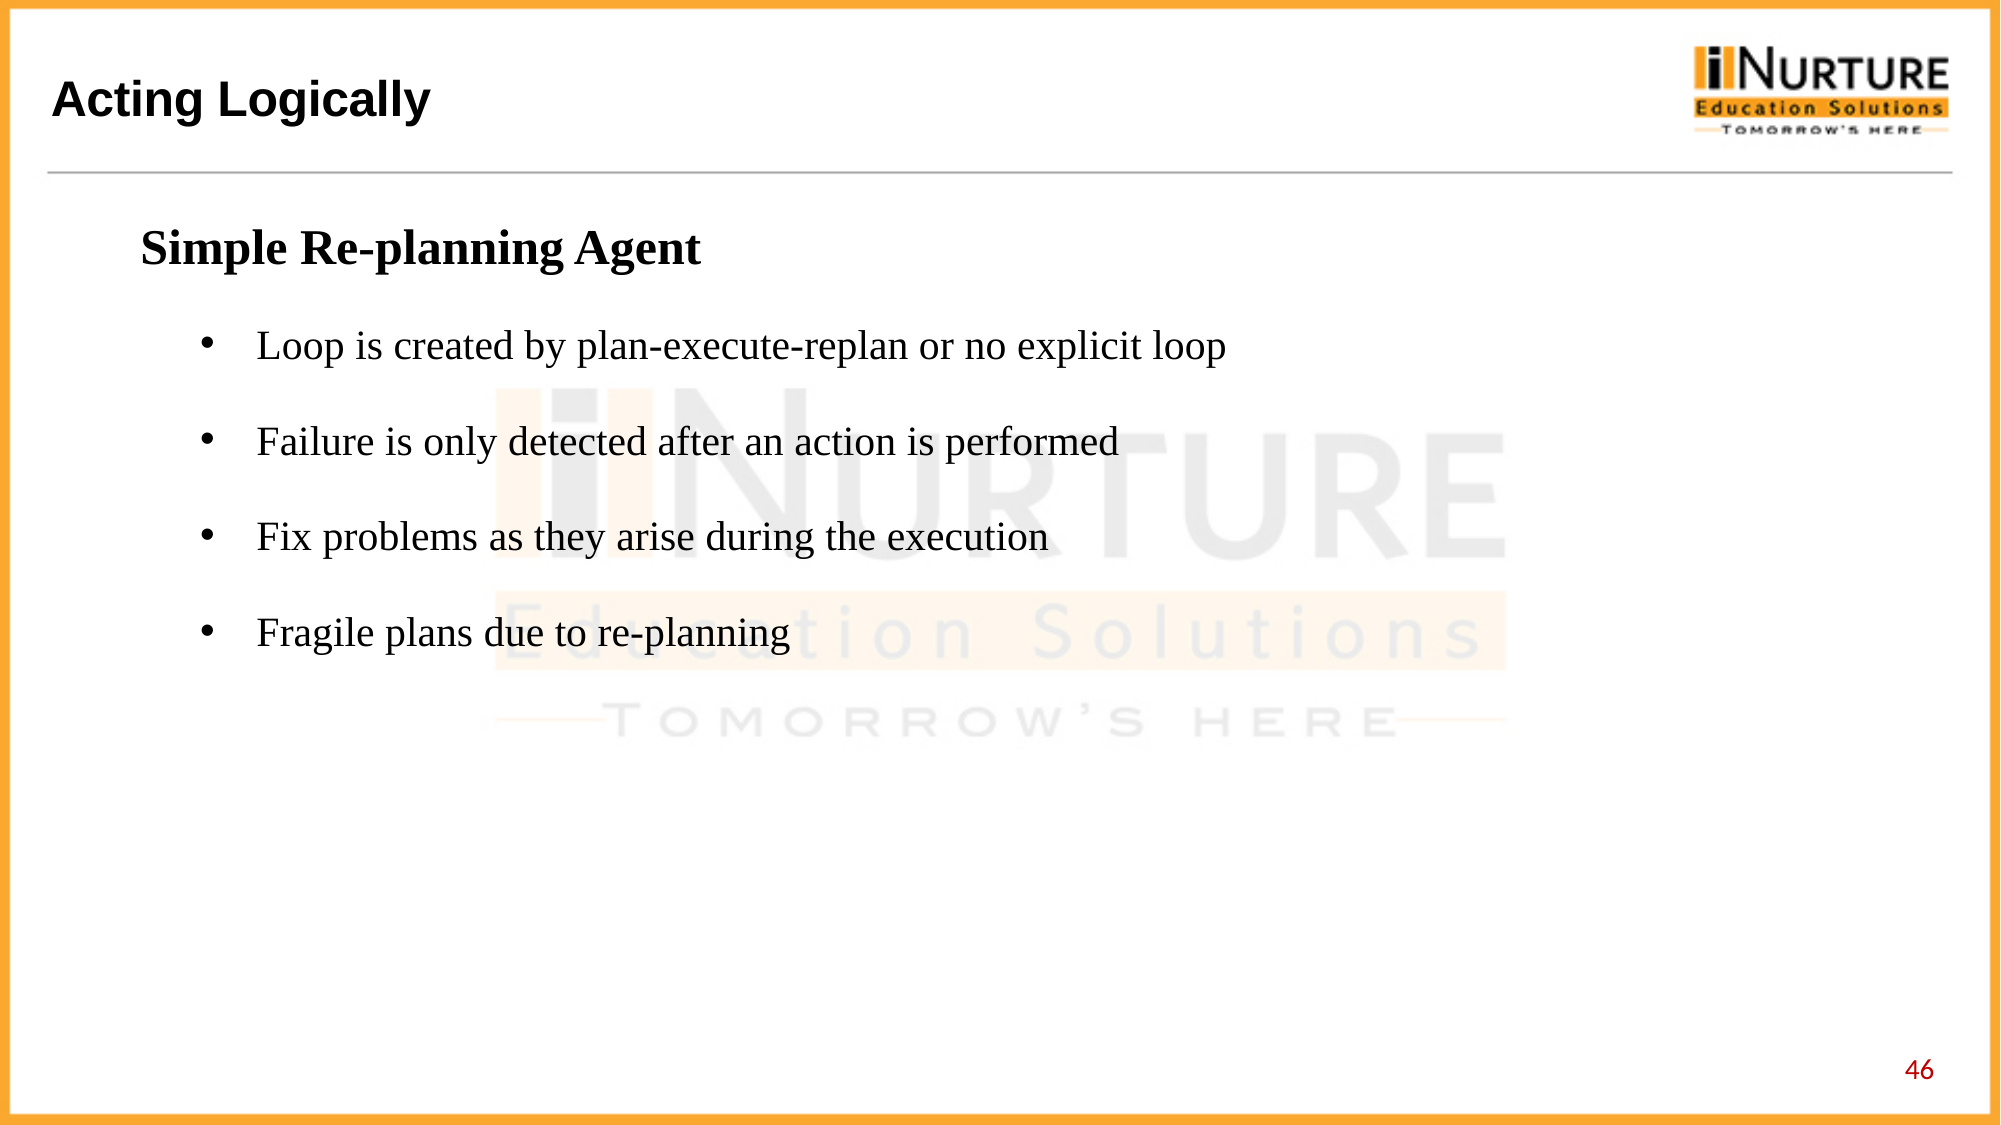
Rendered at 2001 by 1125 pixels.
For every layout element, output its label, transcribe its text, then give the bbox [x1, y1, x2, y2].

picture [0, 0, 2001, 1125]
text_box Simple Re-planning Agent [66, 207, 2000, 283]
text_box Loop is created by plan-execute-replan or no explicit loop Failure is only detected after an action is performed Fix problems as they arise during the execution Fragile plans due to re-planning [185, 285, 1838, 663]
